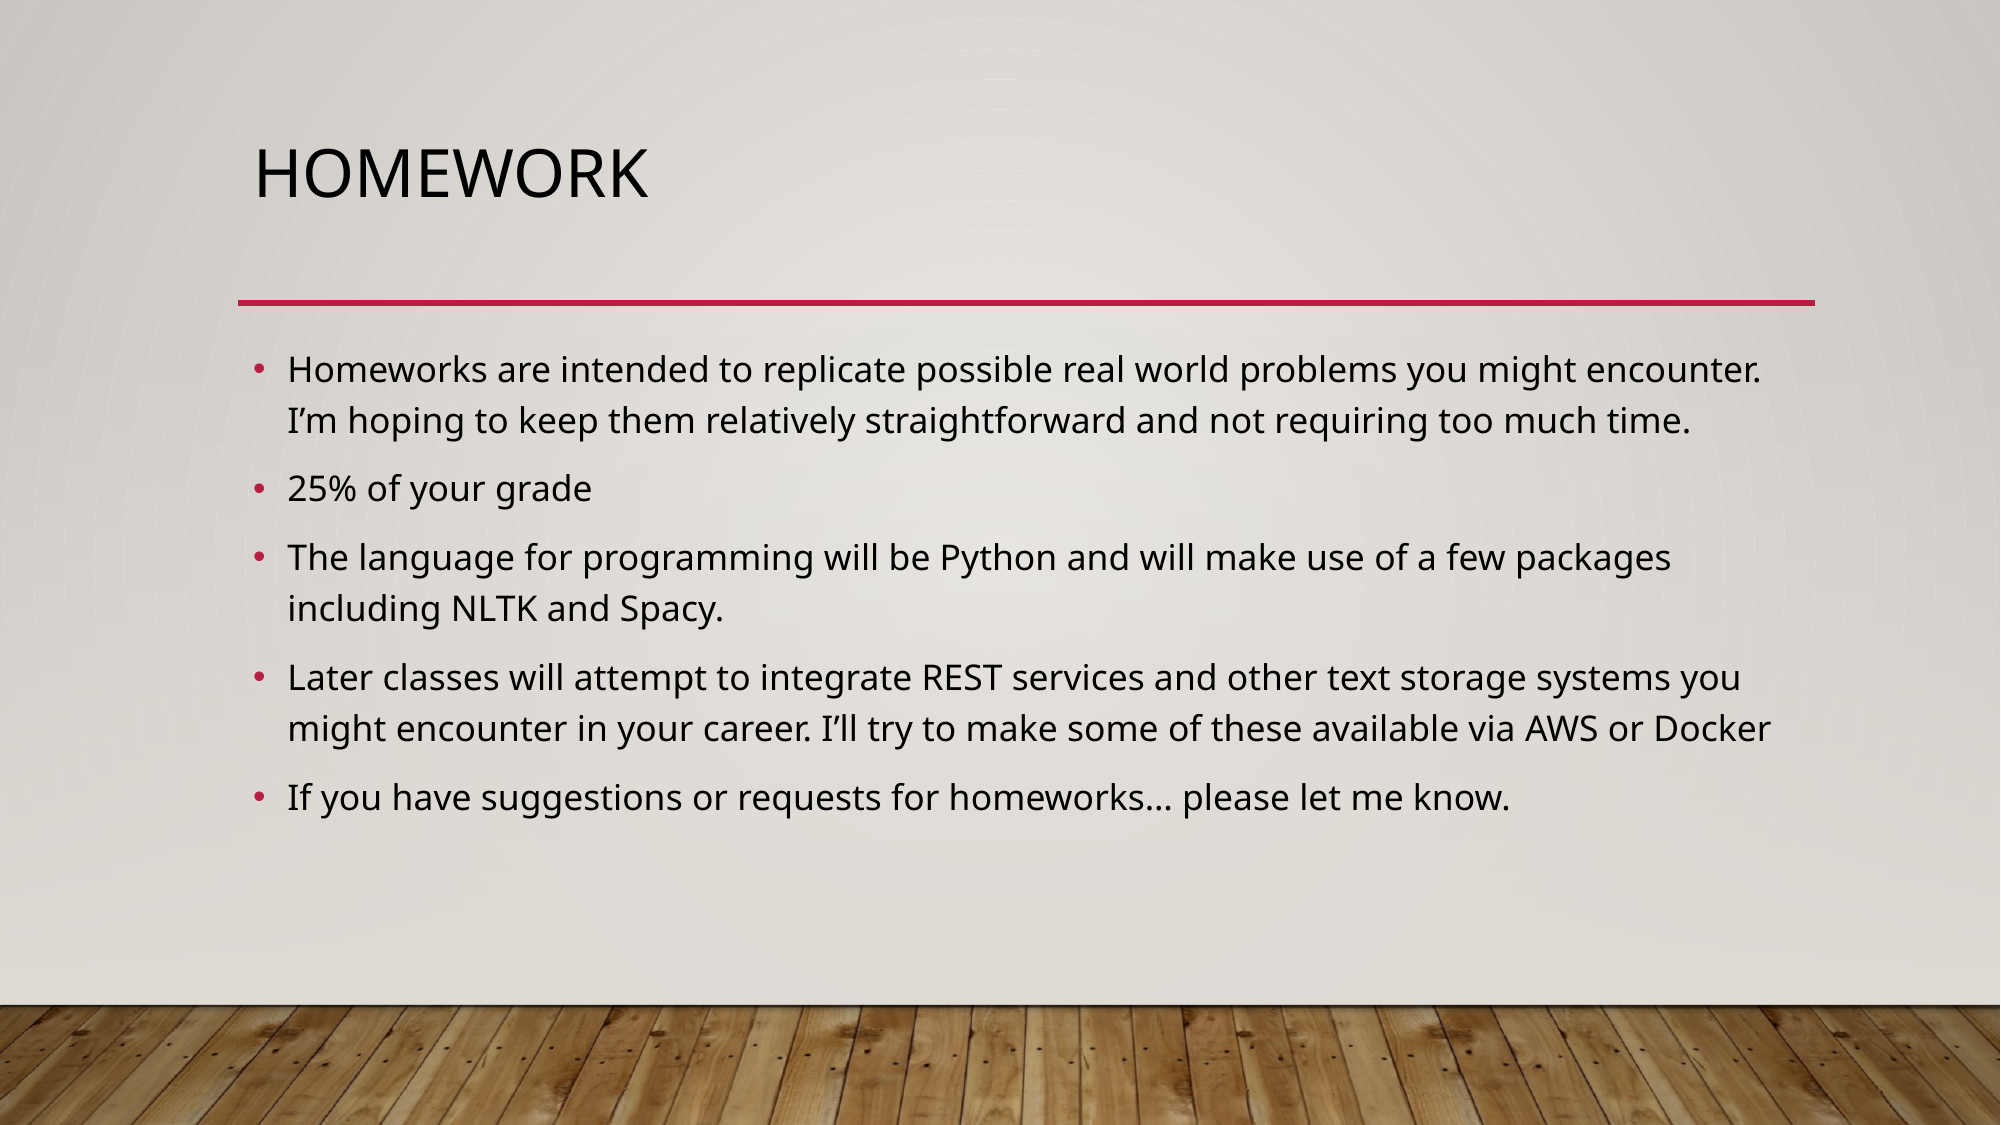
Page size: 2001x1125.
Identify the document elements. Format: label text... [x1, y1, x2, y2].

list Homeworks are intended to replicate possible real world problems you might encounter. I’m hoping to keep them relatively straightforward and not requiring too much time. 25% of your grade The language for programming will be Python and will make use of a few packages including NLTK and Spacy. Later classes will attempt to integrate REST services and other text storage systems you might encounter in your career. I’ll try to make some of these available via AWS or Docker If you have suggestions or requests for homeworks… please let me know. [238, 330, 1814, 897]
title Homework [238, 131, 1814, 305]
picture [0, 1005, 2000, 1125]
